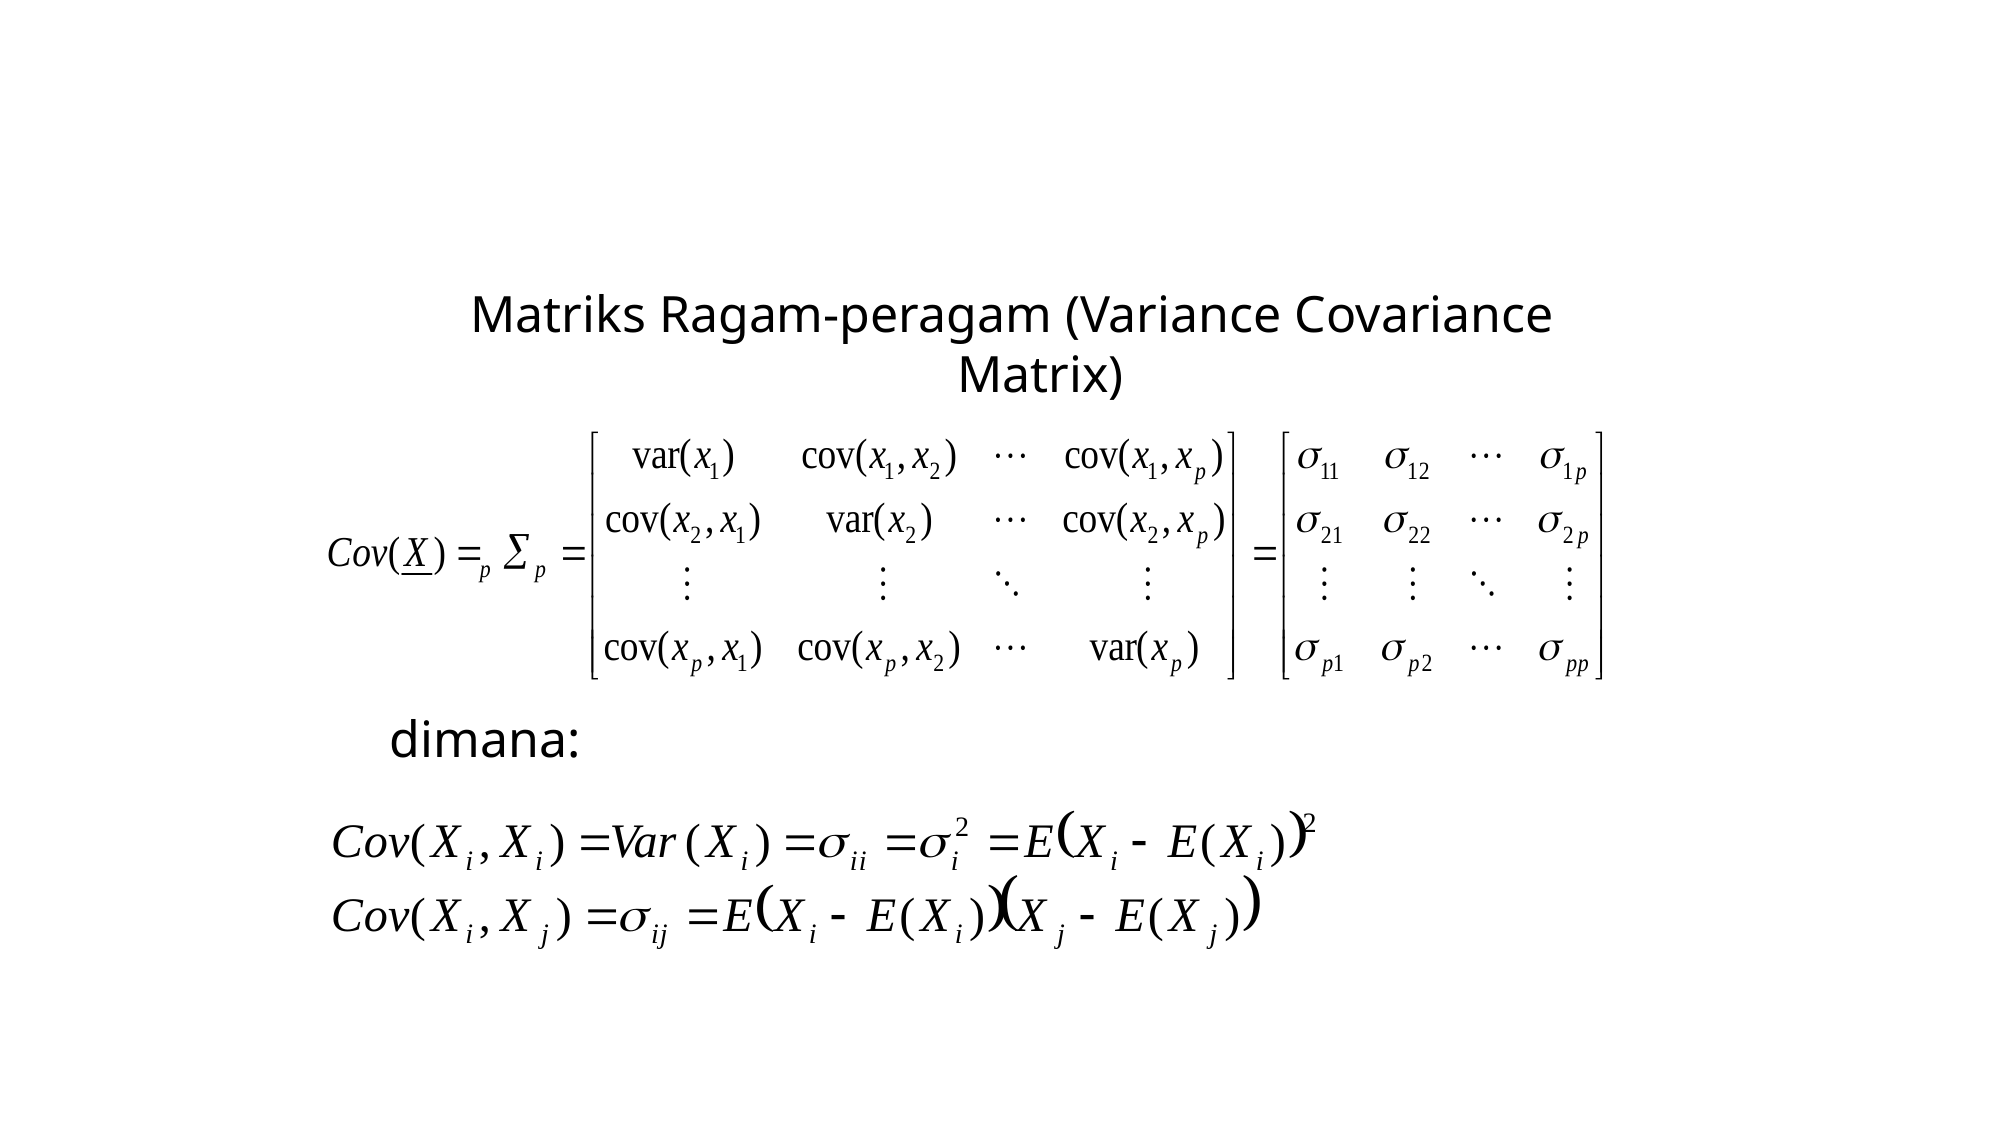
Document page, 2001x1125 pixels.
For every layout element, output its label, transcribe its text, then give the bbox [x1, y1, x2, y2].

text_box Matriks Ragam-peragam (Variance Covariance Matrix) [374, 274, 1650, 363]
text_box dimana: [374, 699, 1650, 788]
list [324, 799, 1325, 961]
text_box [322, 424, 1616, 688]
